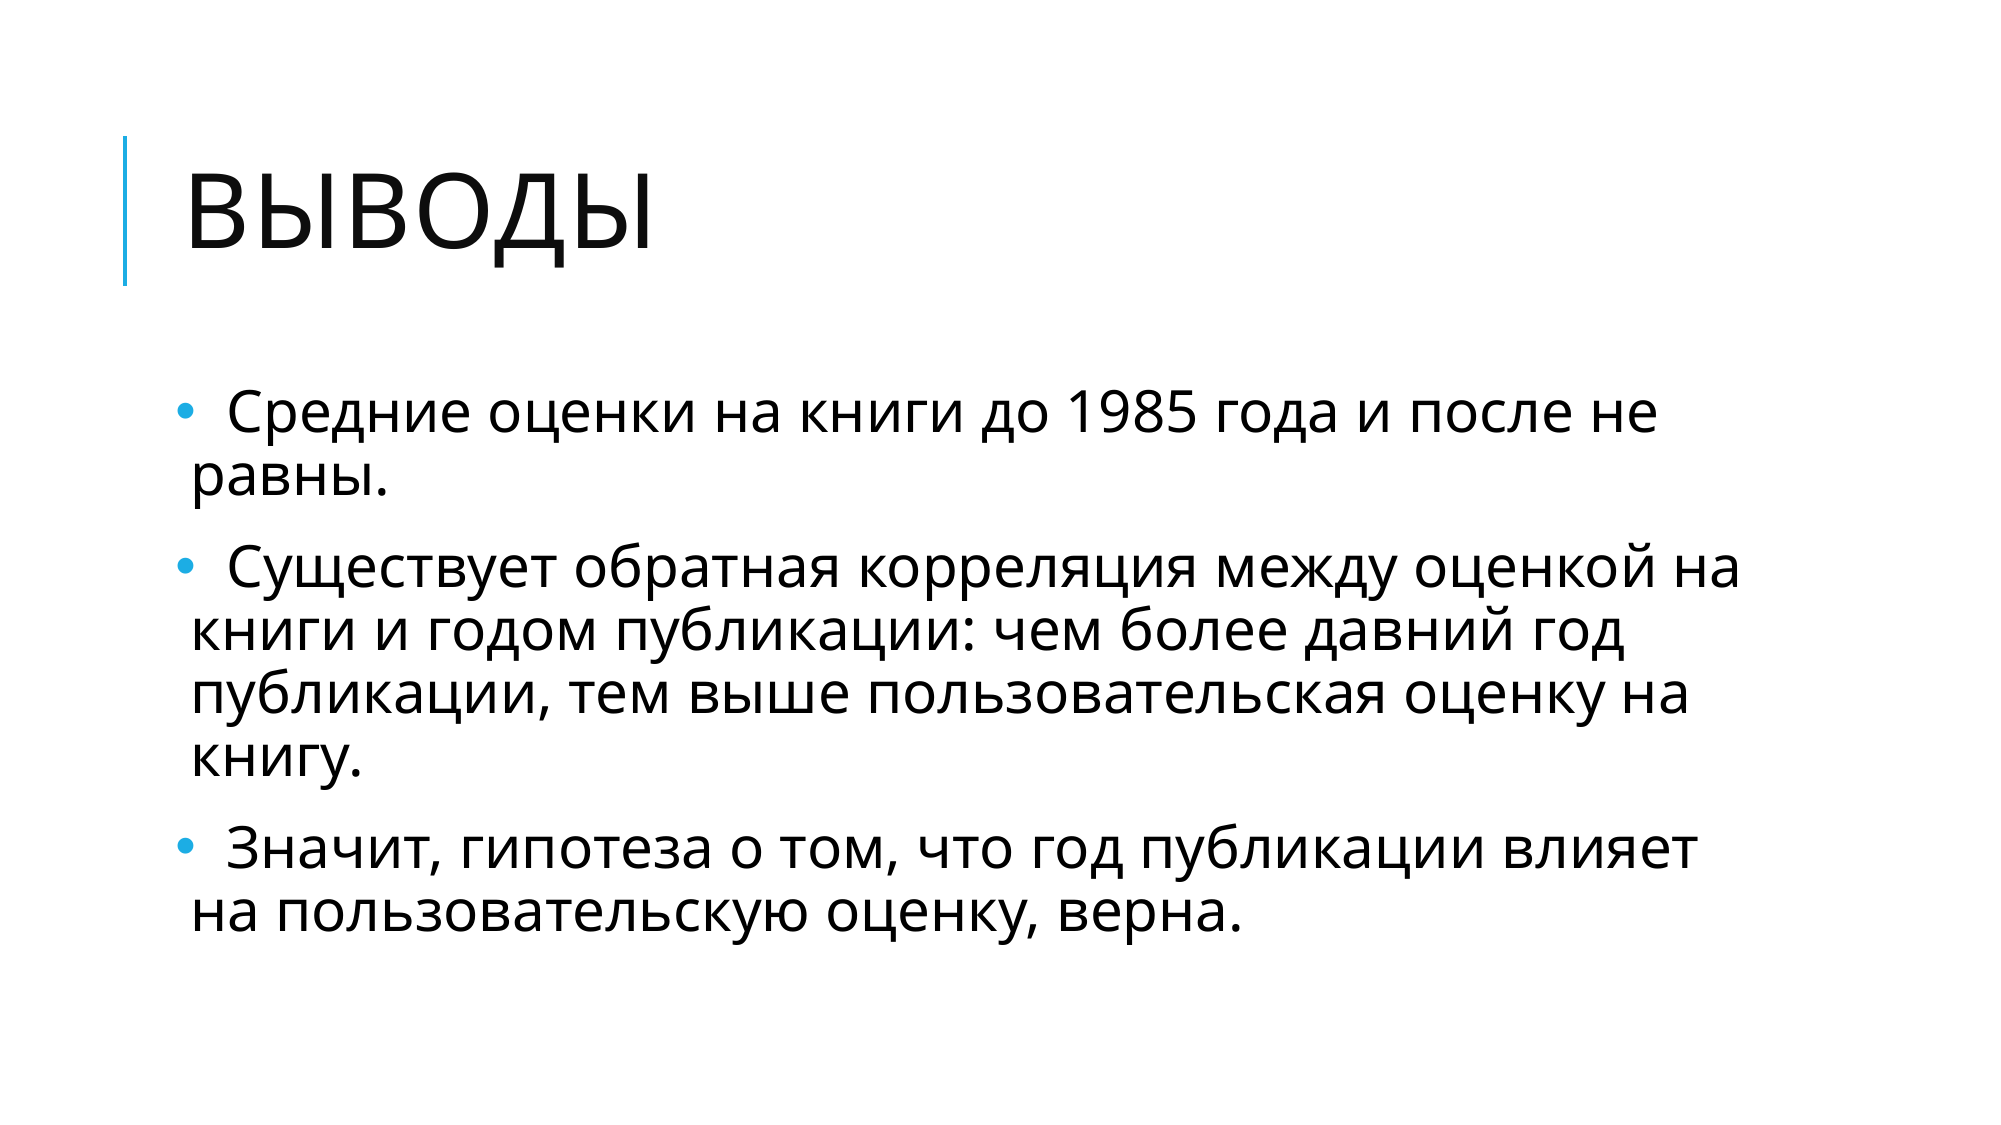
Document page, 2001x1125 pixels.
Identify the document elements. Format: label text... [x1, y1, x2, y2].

title выводы [168, 96, 1763, 342]
list Средние оценки на книги до 1985 года и после не равны. Существует обратная корреляция между оценкой на книги и годом публикации: чем более давний год публикации, тем выше пользовательская оценку на книгу. Значит, гипотеза о том, что год публикации влияет на пользовательскую оценку, верна. [168, 375, 1763, 1035]
